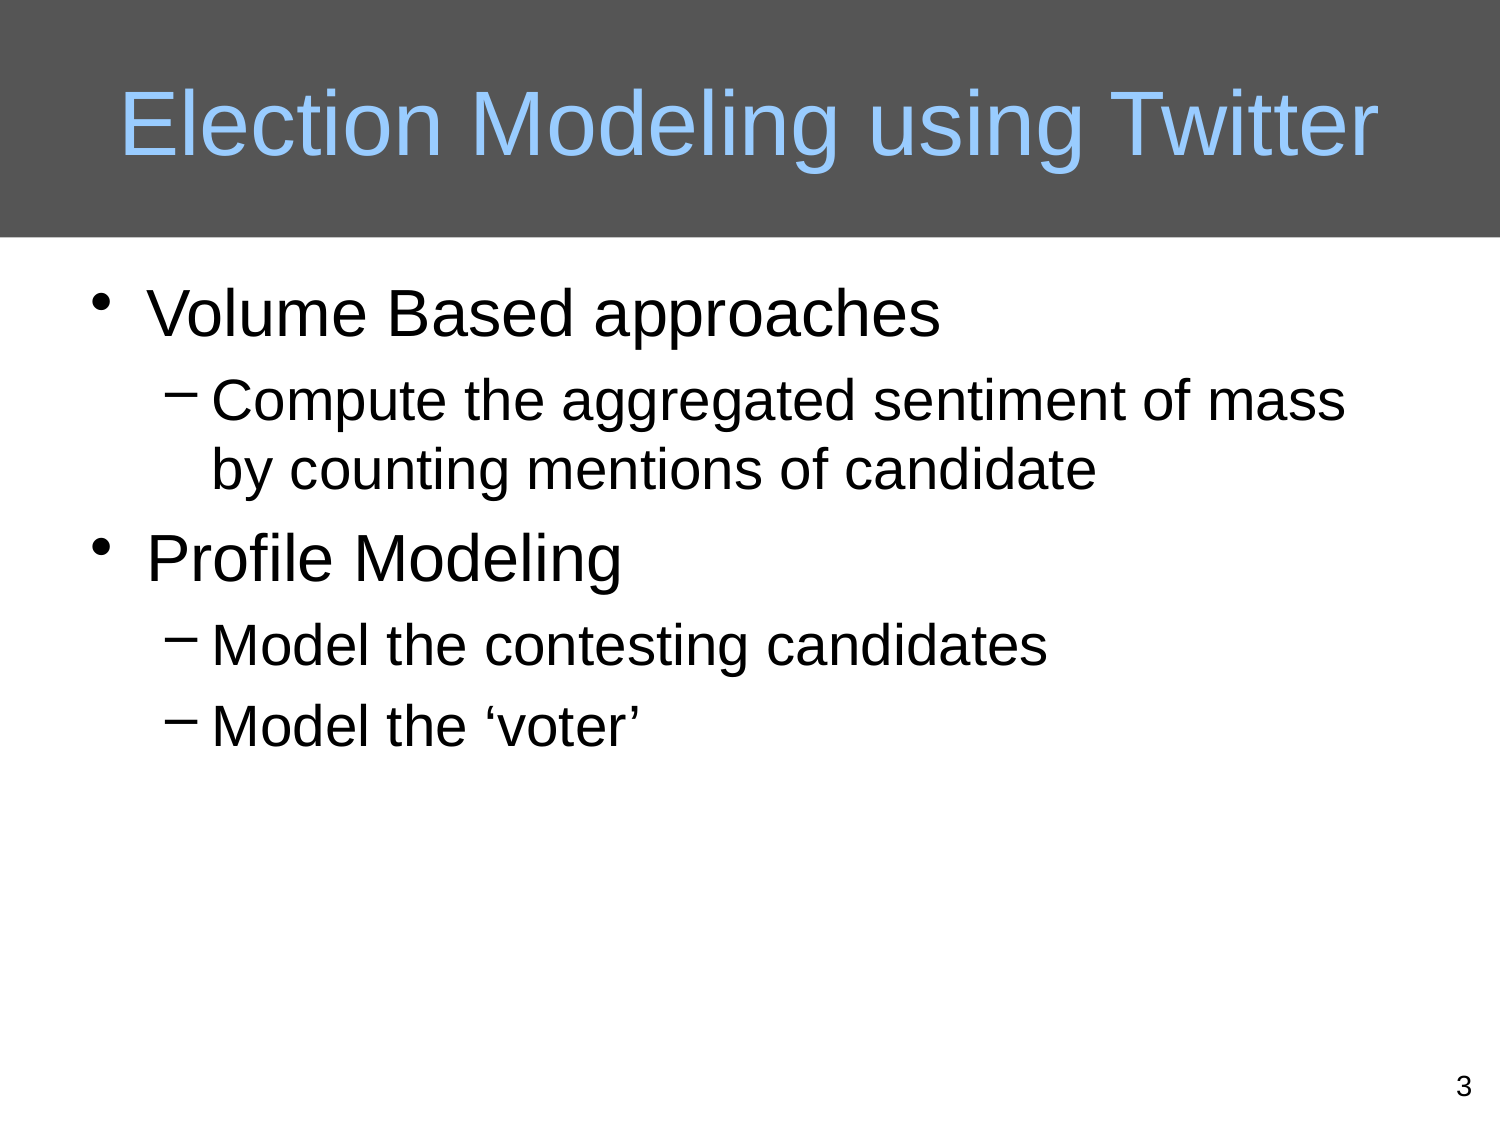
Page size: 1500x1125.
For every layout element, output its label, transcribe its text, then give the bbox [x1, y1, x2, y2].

title Election Modeling using Twitter [74, 24, 1426, 213]
slide_number 3 [1137, 1059, 1488, 1125]
list Volume Based approaches Compute the aggregated sentiment of mass by counting mentions of candidate Profile Modeling Model the contesting candidates Model the ‘voter’ [74, 262, 1426, 1006]
